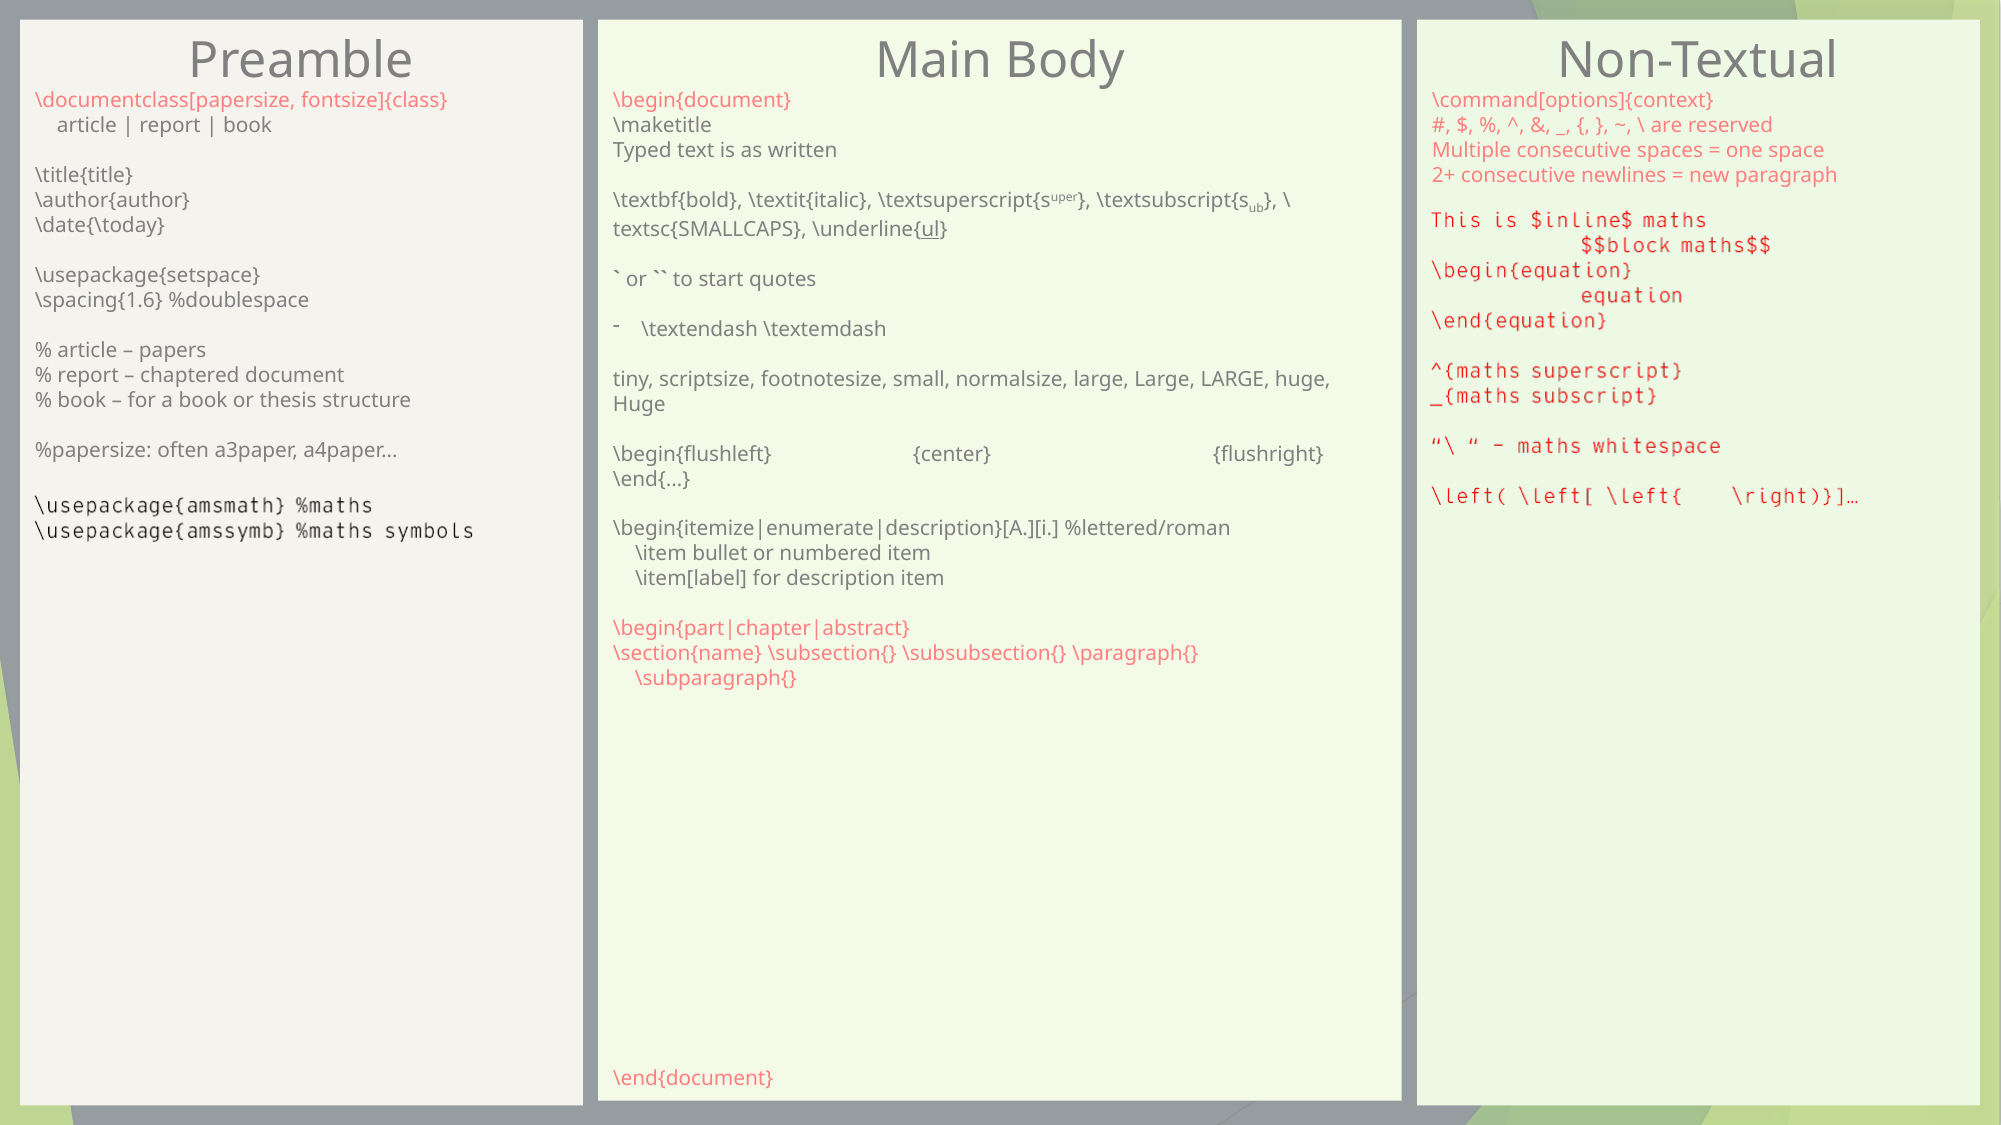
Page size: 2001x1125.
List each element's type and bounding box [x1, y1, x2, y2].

picture [19, 484, 487, 556]
picture [1416, 199, 1872, 521]
text_box [0, 0, 2000, 1125]
